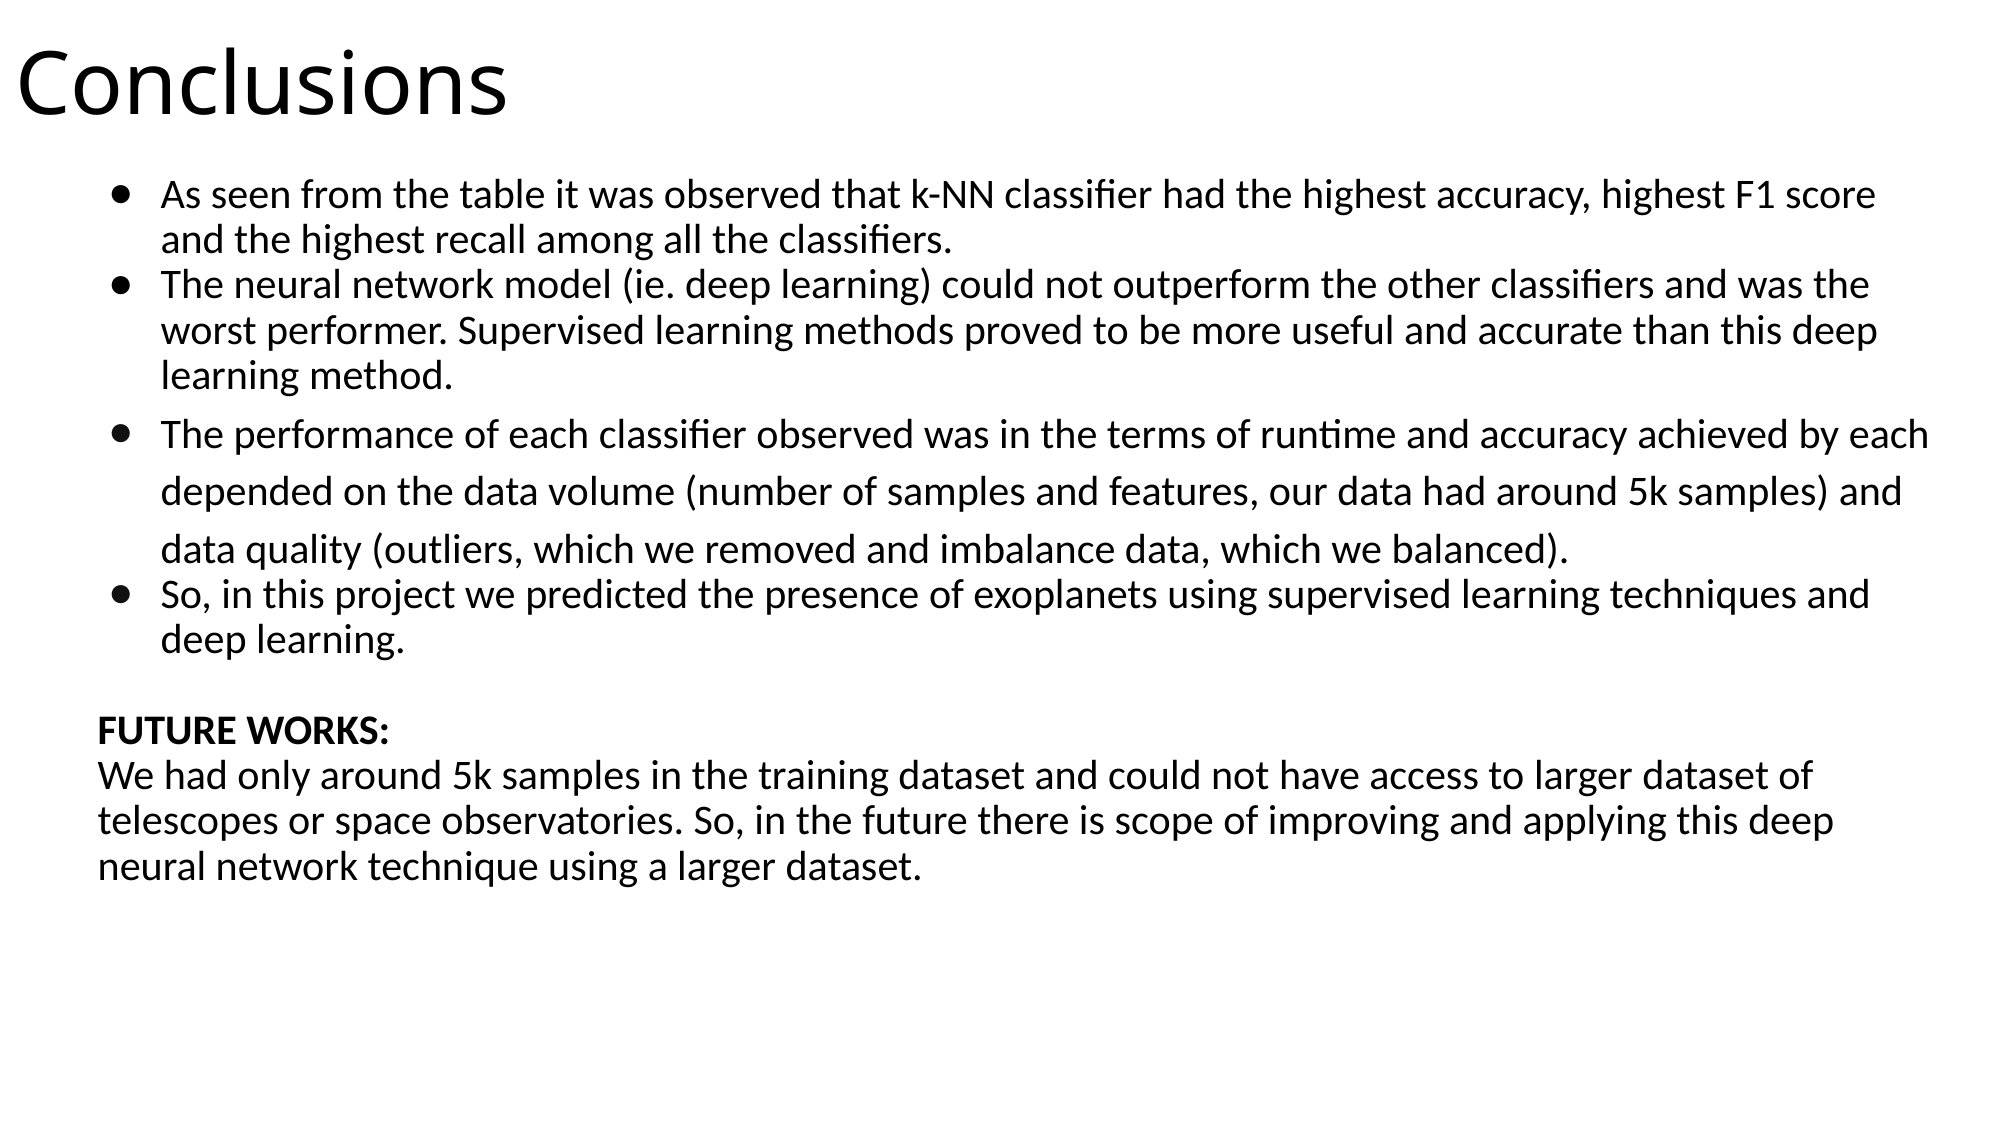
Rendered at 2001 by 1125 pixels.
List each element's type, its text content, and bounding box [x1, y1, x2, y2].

title Conclusions [0, 30, 1777, 141]
subtitle As seen from the table it was observed that k-NN classifier had the highest accuracy, highest F1 score and the highest recall among all the classifiers. The neural network model (ie. deep learning) could not outperform the other classifiers and was the worst performer. Supervised learning methods proved to be more useful and accurate than this deep learning method. The performance of each classifier observed was in the terms of runtime and accuracy achieved by each depended on the data volume (number of samples and features, our data had around 5k samples) and data quality (outliers, which we removed and imbalance data, which we balanced). So, in this project we predicted the presence of exoplanets using supervised learning techniques and deep learning. FUTURE WORKS: We had only around 5k samples in the training dataset and could not have access to larger dataset of telescopes or space observatories. So, in the future there is scope of improving and applying this deep neural network technique using a larger dataset. The performance of each classifier in terms of runtime and accuracy will depend on the data volume (number of samples and features) and data quality (outliers, imbalanced data). [82, 164, 1955, 1088]
